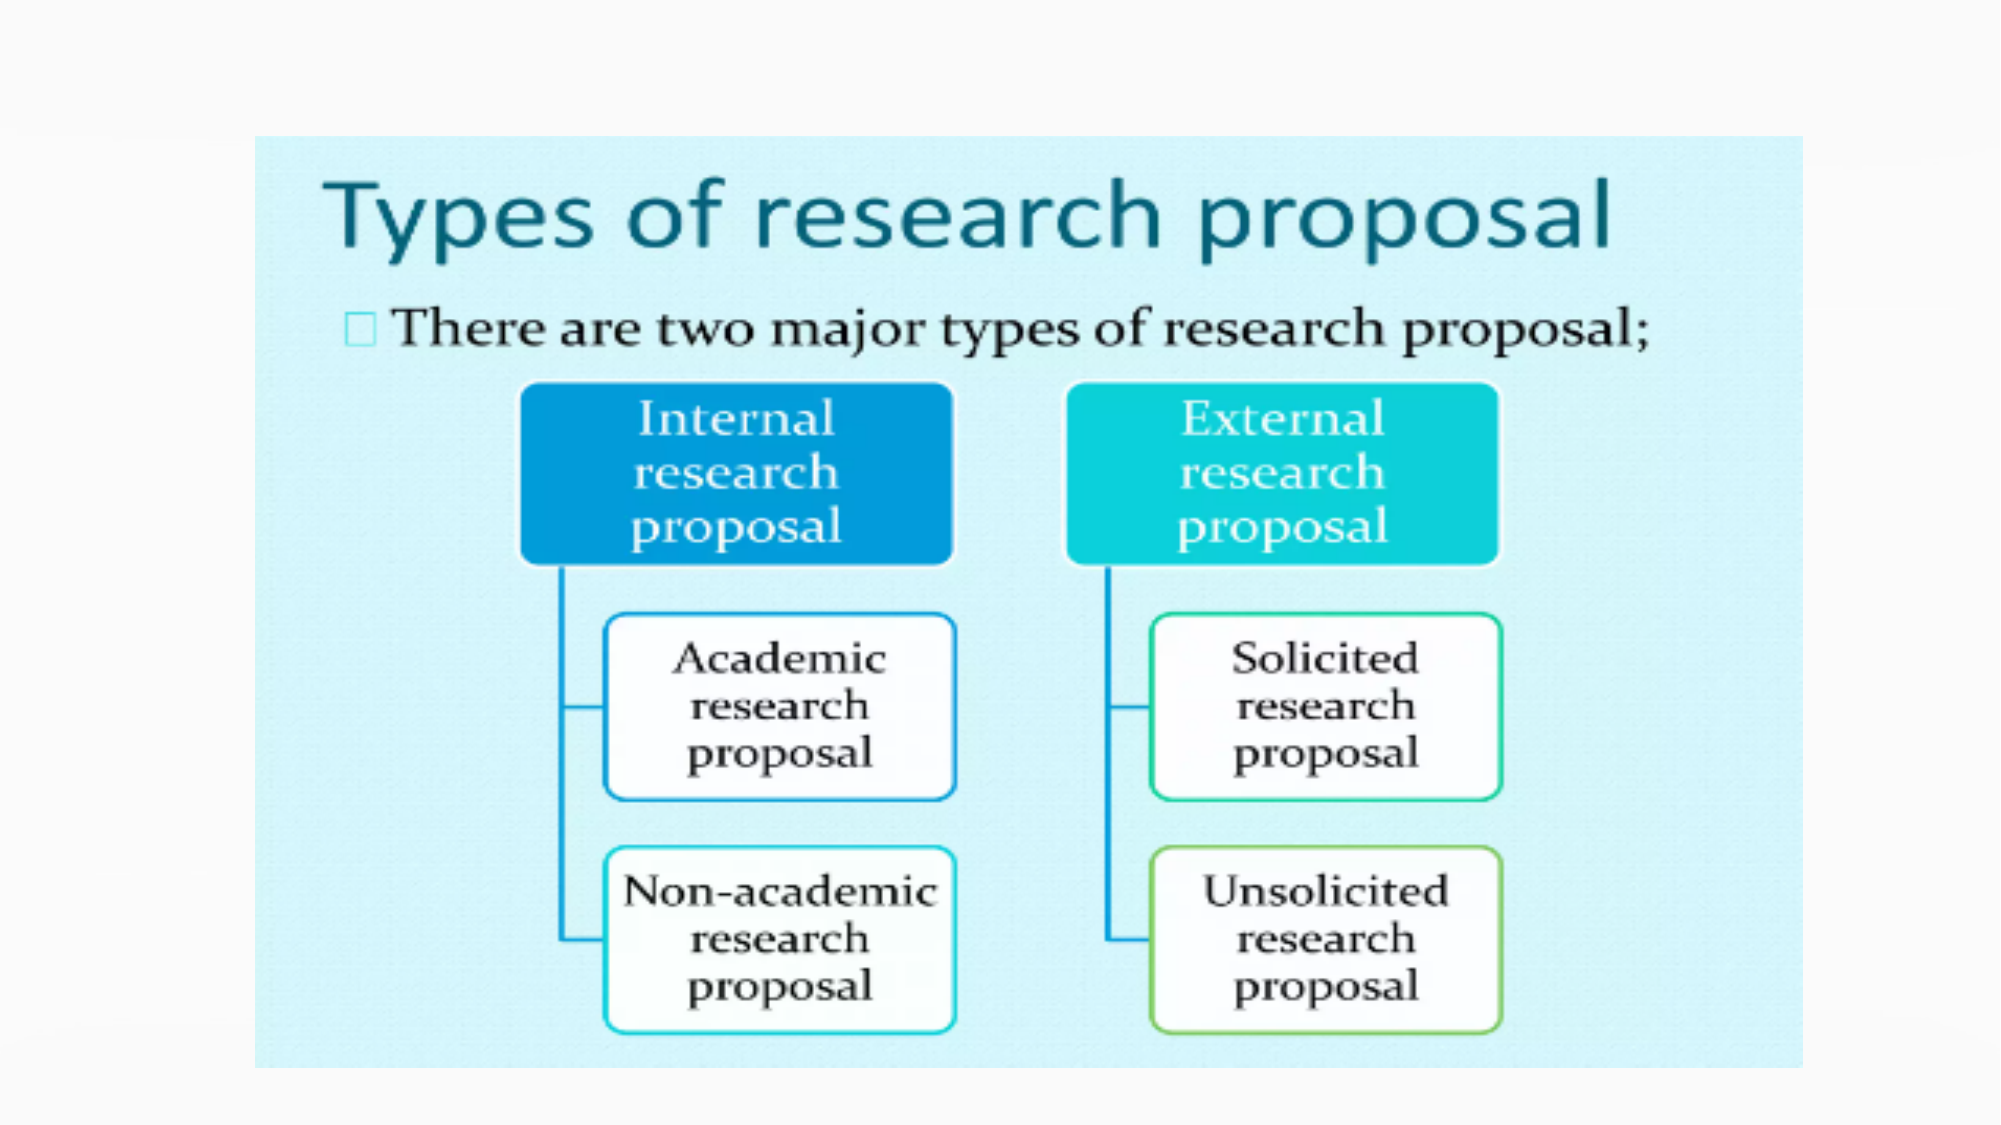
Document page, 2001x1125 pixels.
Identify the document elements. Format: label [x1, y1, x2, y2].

picture [255, 136, 1803, 1068]
